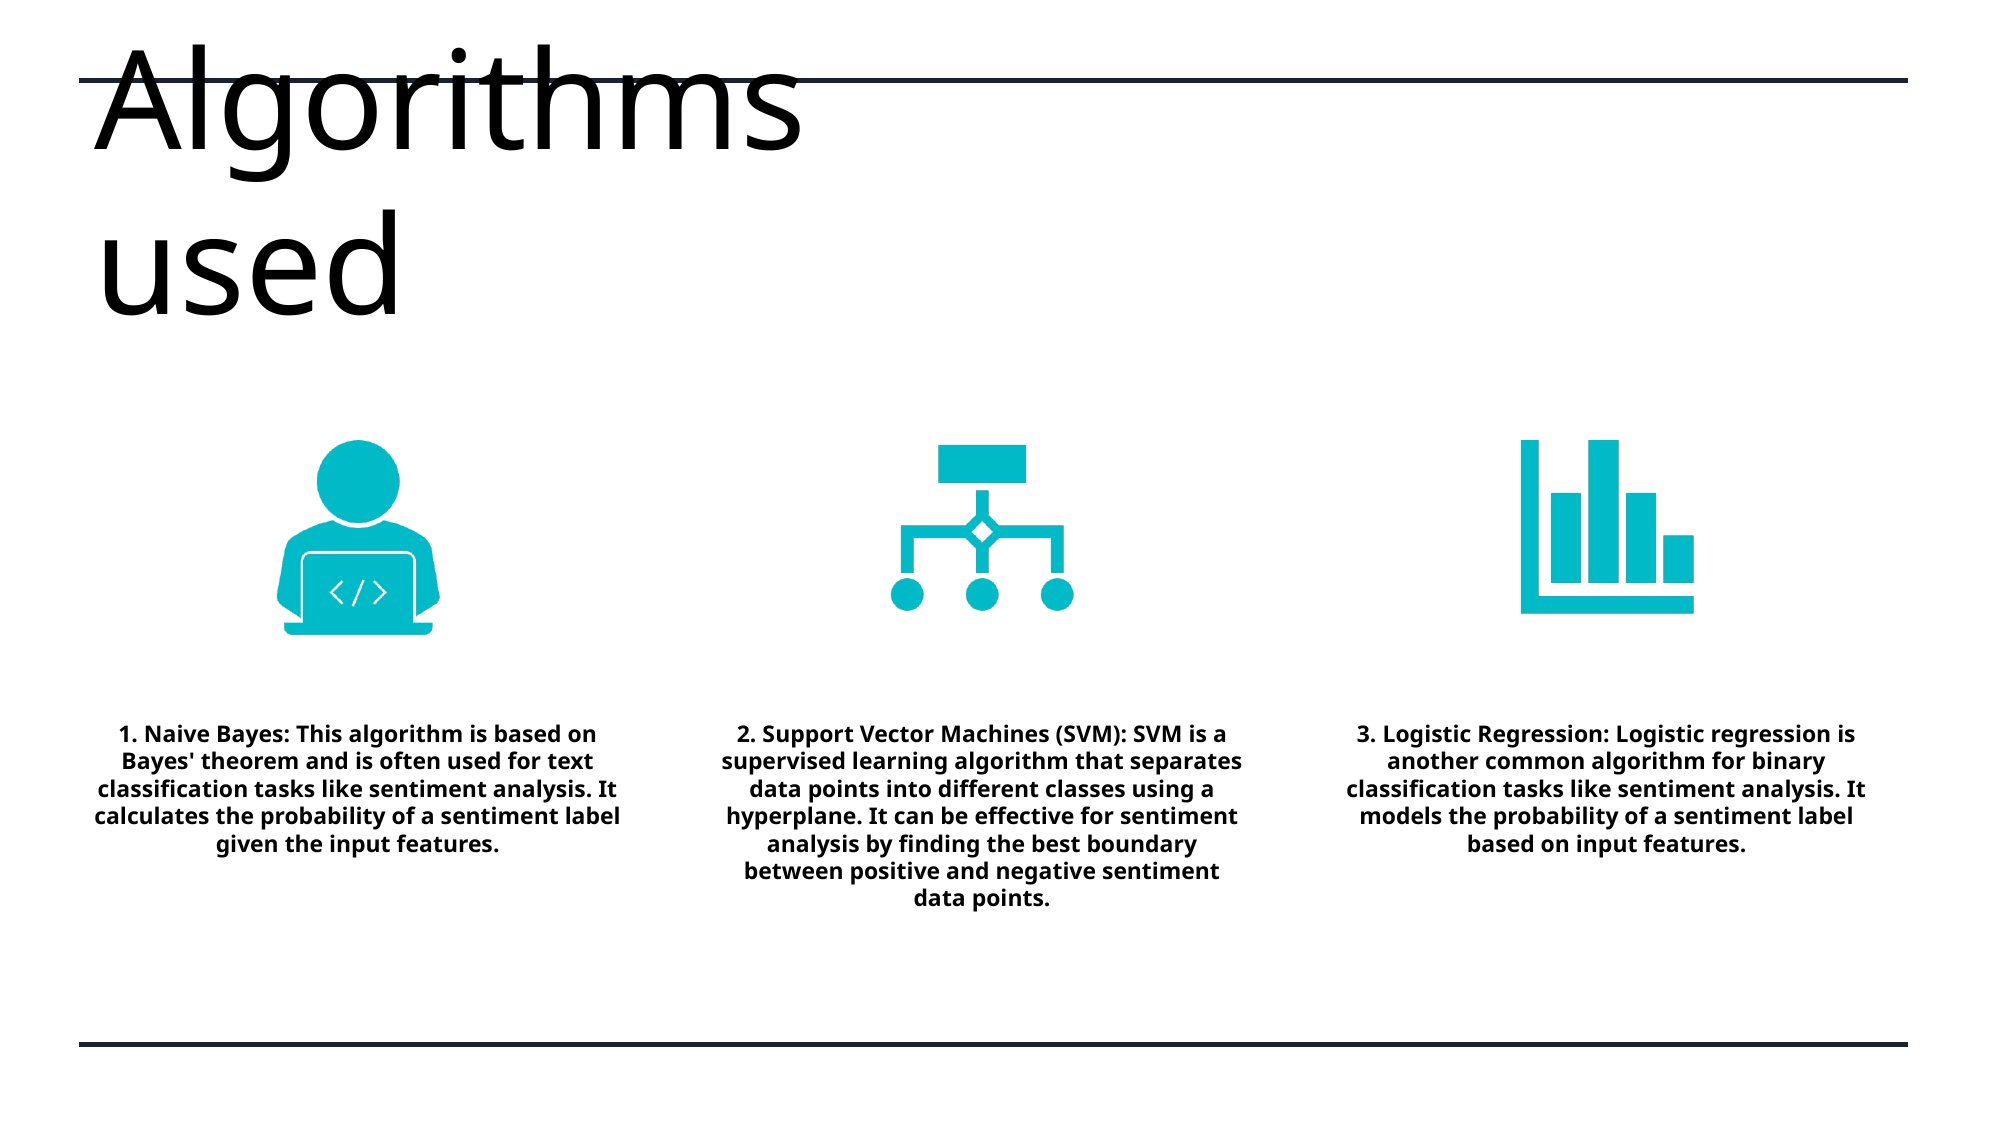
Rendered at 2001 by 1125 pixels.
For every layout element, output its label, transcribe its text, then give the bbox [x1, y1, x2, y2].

title Algorithms used [79, 160, 1155, 194]
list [79, 274, 1886, 1028]
